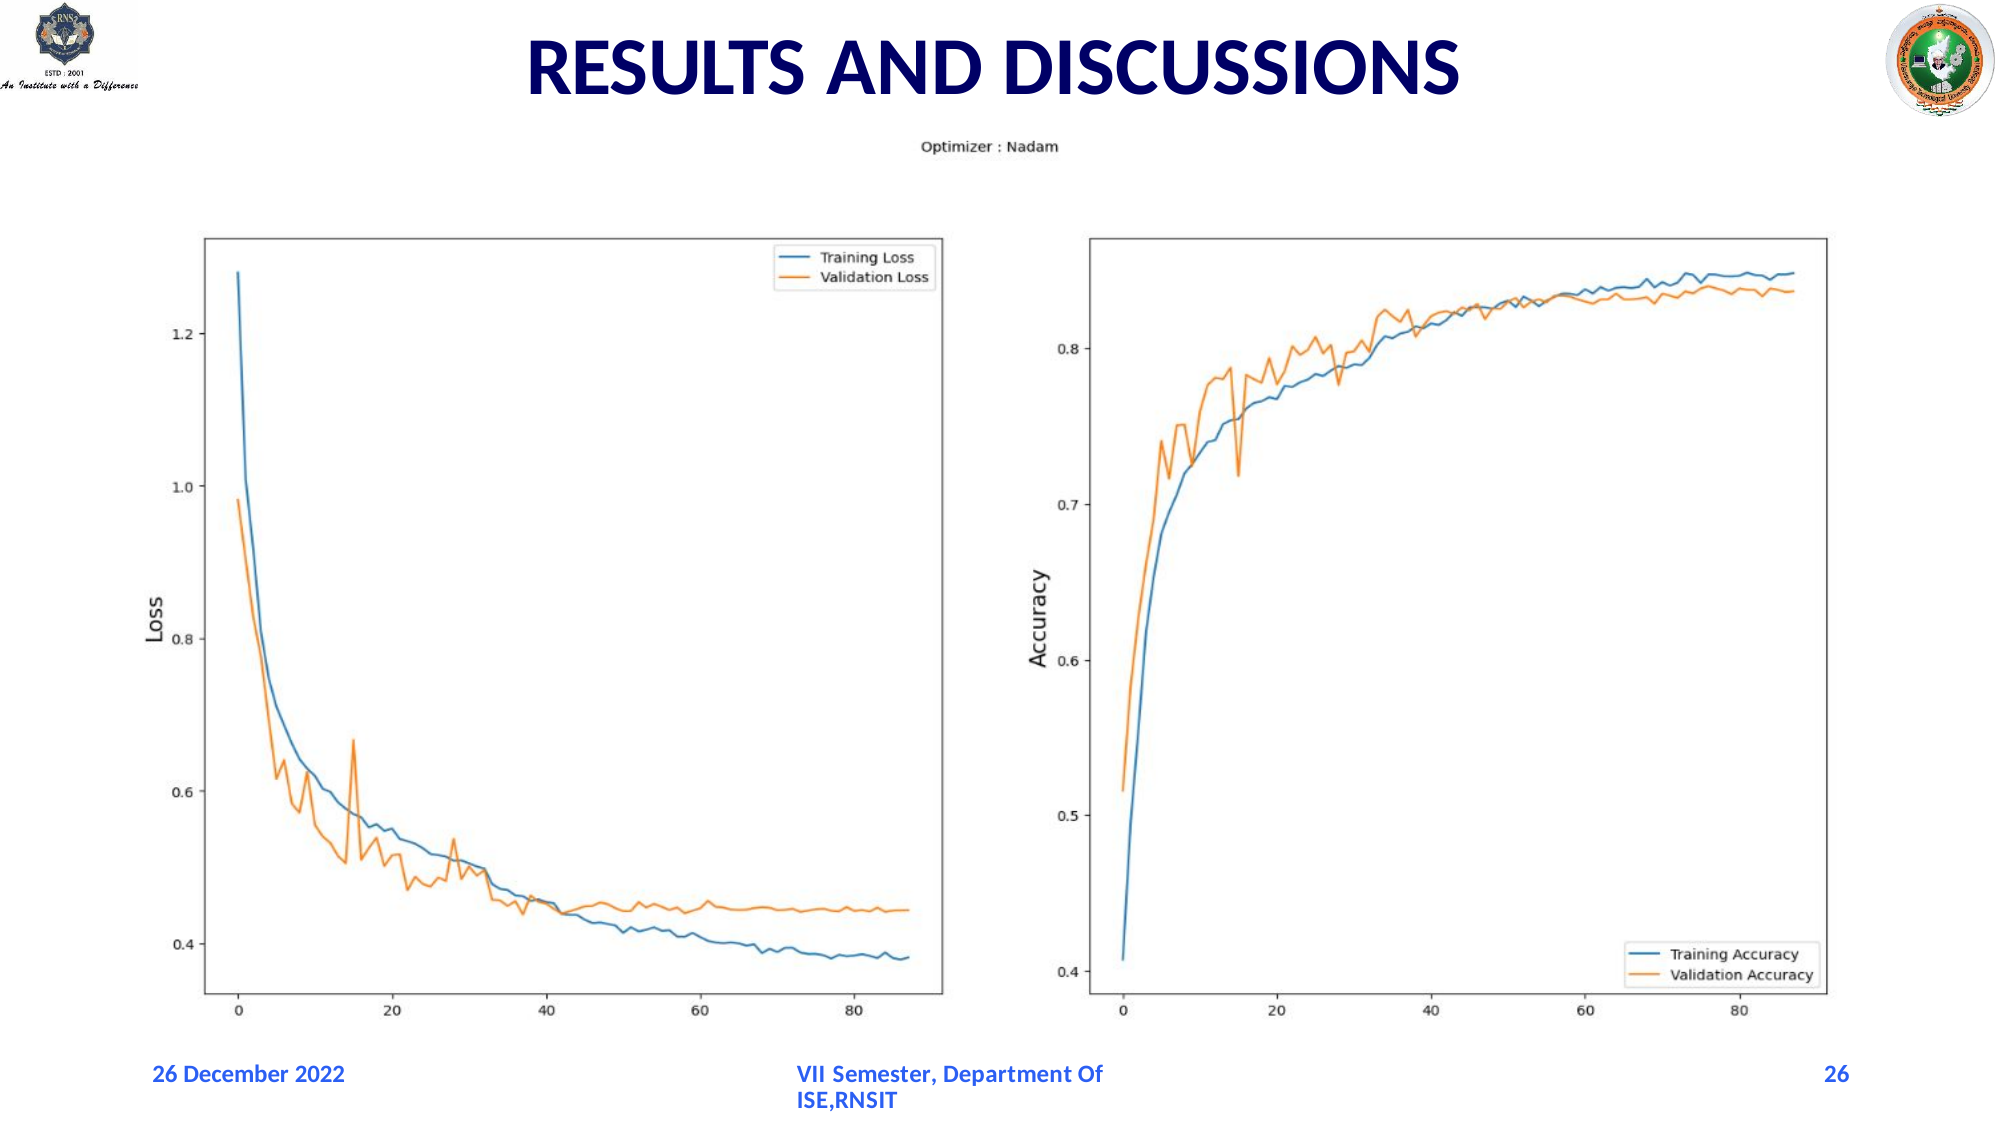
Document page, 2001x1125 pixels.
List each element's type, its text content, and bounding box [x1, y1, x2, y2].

slide_number VII Semester, Department Of ISE,RNSIT [794, 1061, 1205, 1125]
picture [0, 0, 138, 91]
slide_number 26 [1817, 1061, 1856, 1125]
footer 26 December 2022 [150, 1061, 349, 1125]
picture [133, 131, 1837, 1027]
picture [1885, 3, 1995, 117]
title RESULTS AND DISCUSSIONS [524, 9, 1475, 130]
